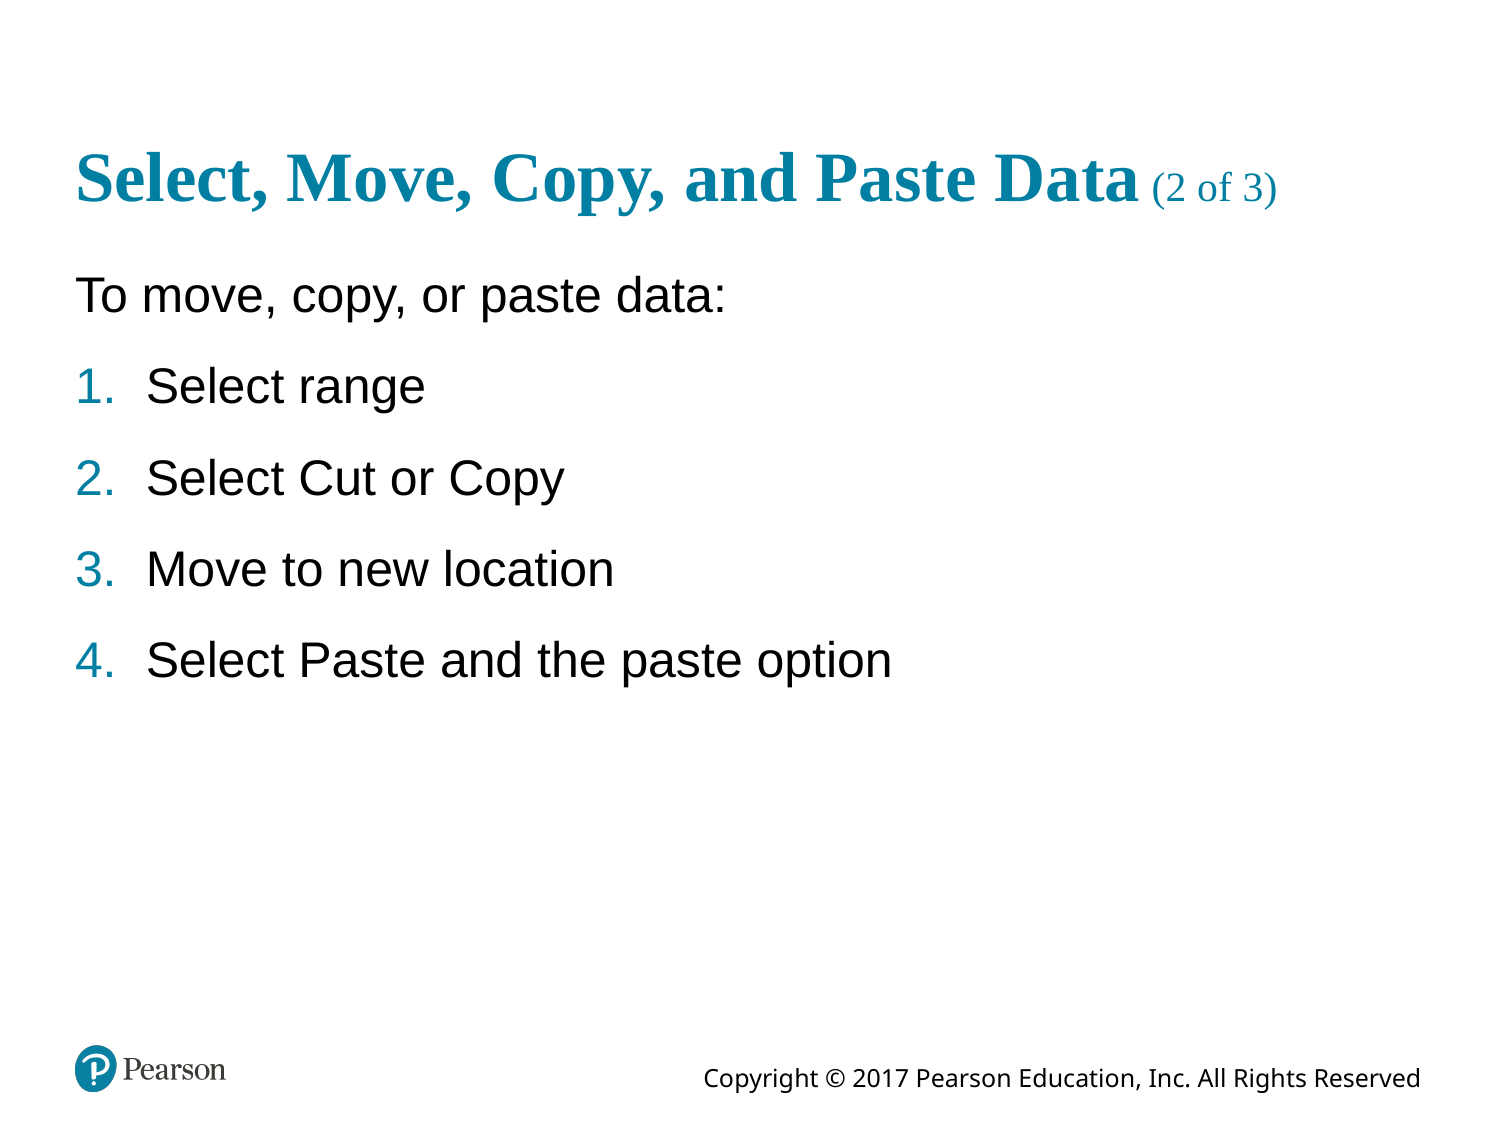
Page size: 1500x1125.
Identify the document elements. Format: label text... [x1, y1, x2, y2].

picture [75, 1078, 86, 1092]
title Select, Move, Copy, and Paste Data (2 of 3) [75, 35, 1425, 216]
picture [75, 1045, 90, 1061]
list To move, copy, or paste data: Select range Select Cut or Copy Move to new location Select Paste and the paste option [75, 262, 1425, 713]
picture [101, 1045, 226, 1092]
picture [83, 1054, 109, 1079]
